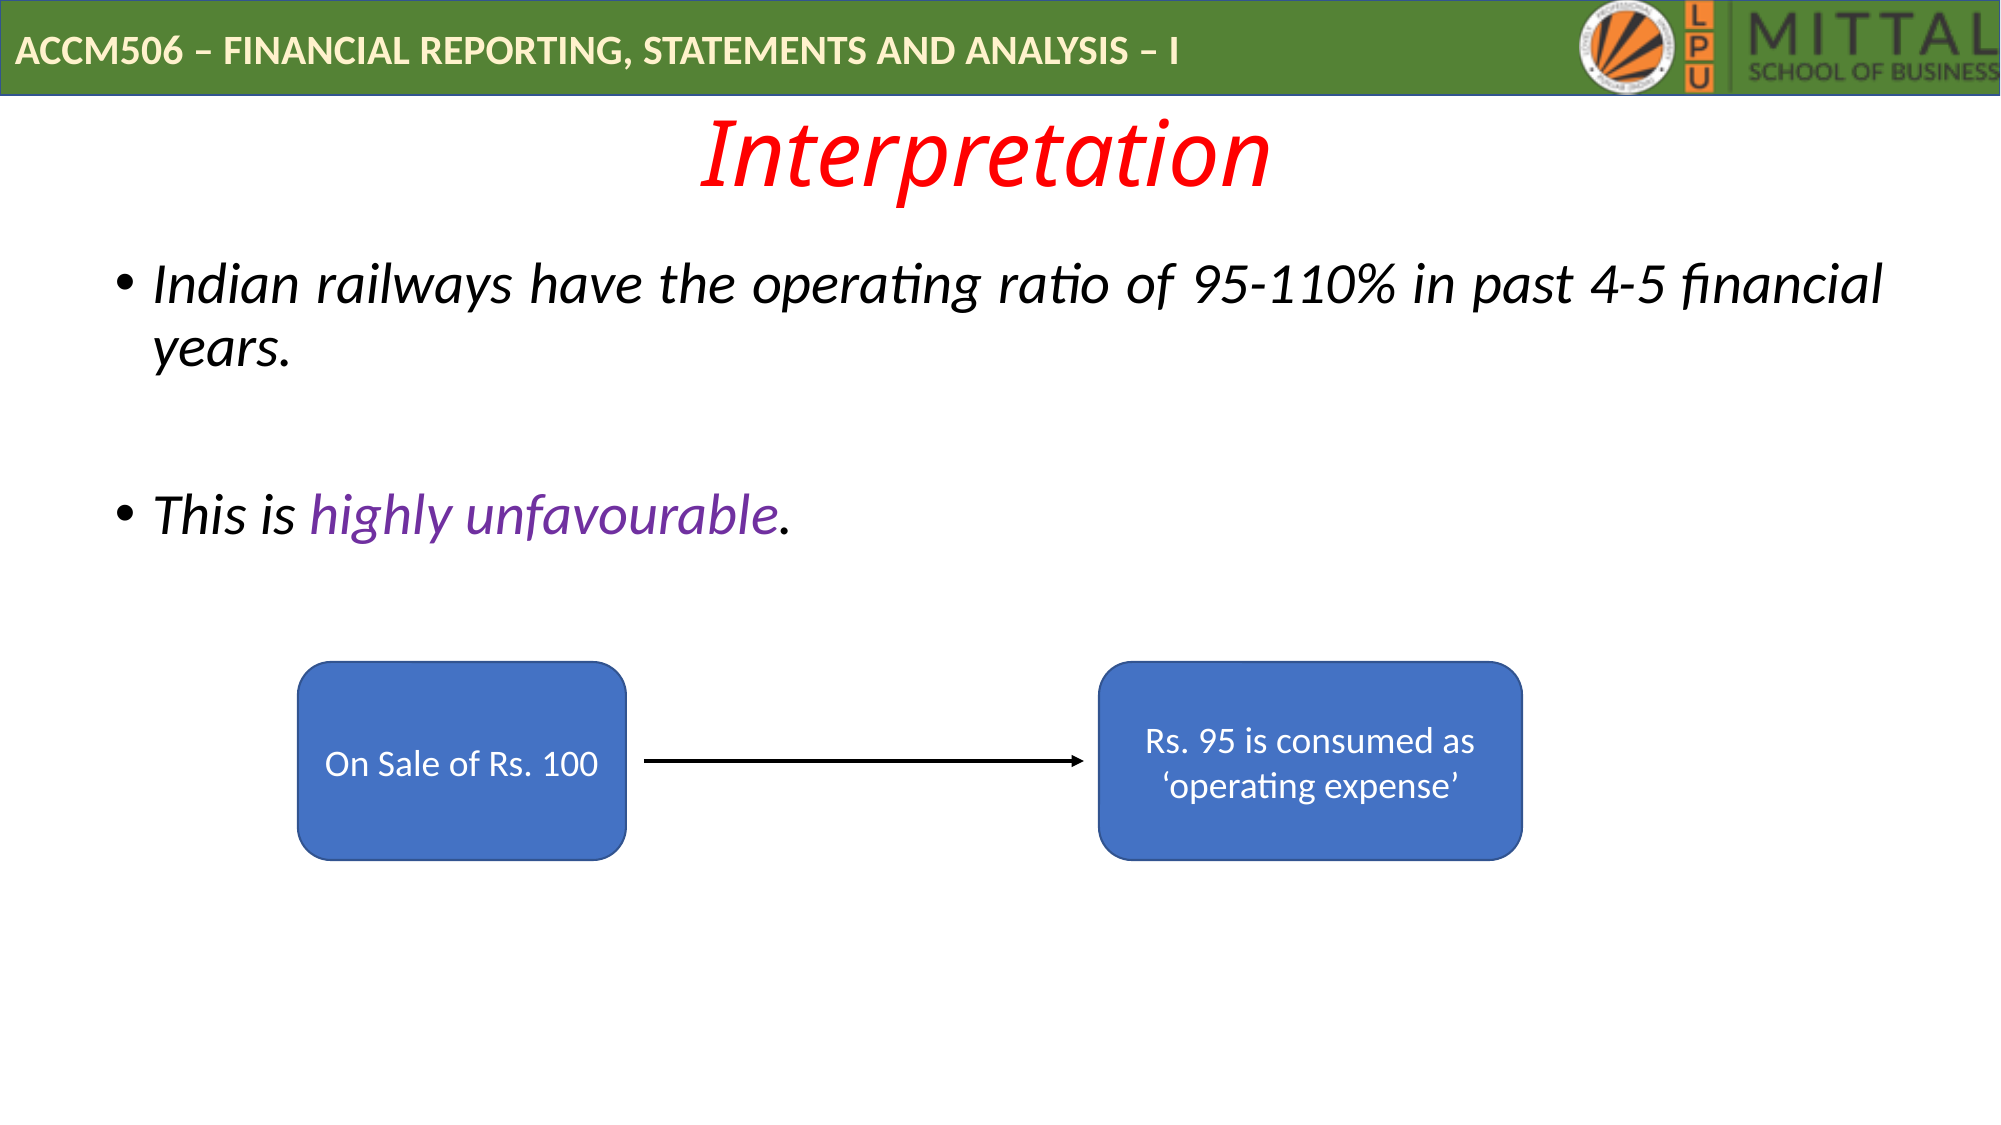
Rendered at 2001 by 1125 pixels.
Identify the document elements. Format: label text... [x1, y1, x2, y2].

picture [1579, 0, 2000, 95]
text_box Rs. 95 is consumed as ‘operating expense’ [1097, 660, 1524, 862]
list Indian railways have the operating ratio of 95-110% in past 4-5 financial years. This is highly unfavourable. [99, 246, 1900, 1125]
text_box On Sale of Rs. 100 [296, 660, 627, 862]
title Interpretation [99, 85, 1900, 228]
